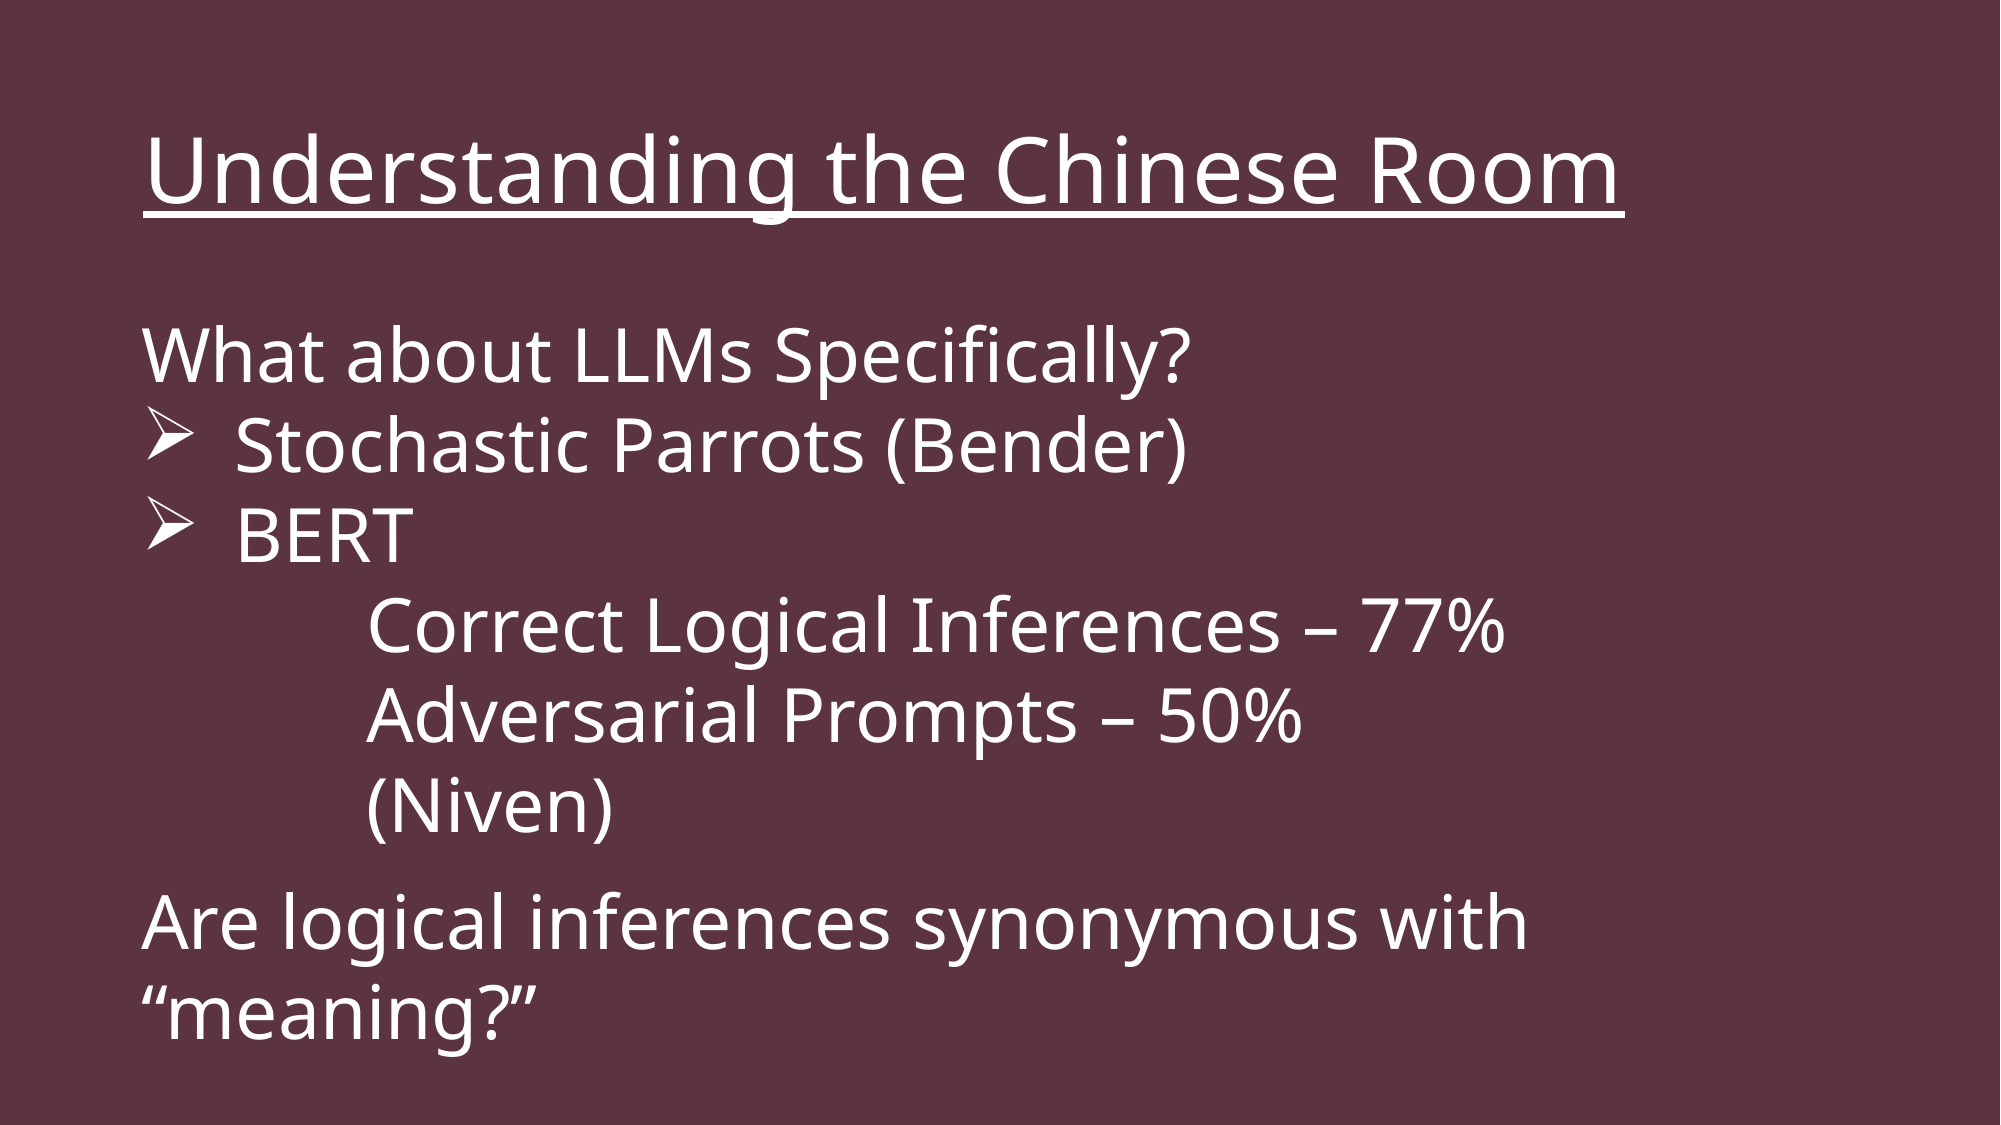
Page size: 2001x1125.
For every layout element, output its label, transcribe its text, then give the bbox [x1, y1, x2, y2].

text_box What about LLMs Specifically? Stochastic Parrots (Bender) BERT Correct Logical Inferences – 77% Adversarial Prompts – 50% (Niven) [126, 300, 1887, 855]
text_box Are logical inferences synonymous with “meaning?” [126, 867, 1874, 1063]
text_box Understanding the Chinese Room [143, 126, 1903, 234]
